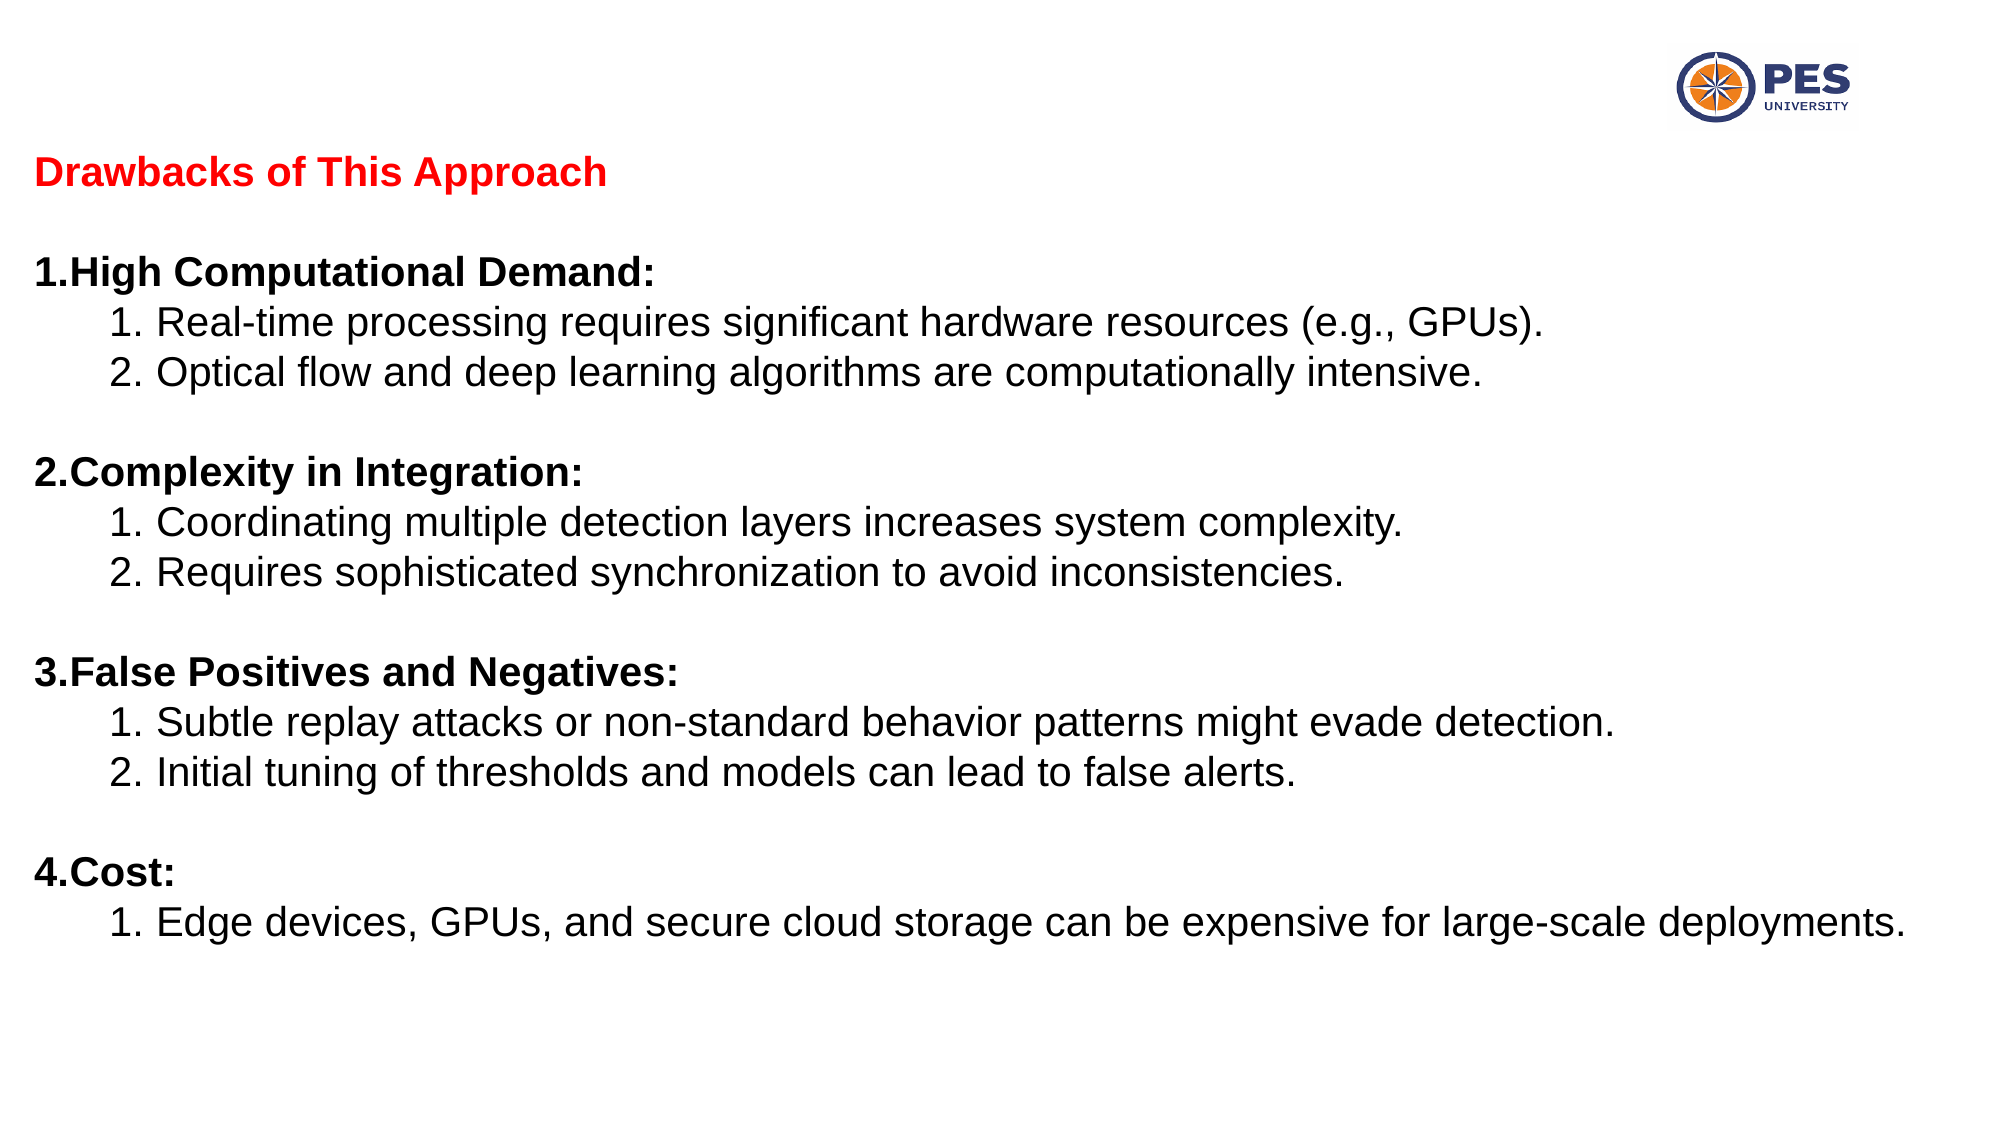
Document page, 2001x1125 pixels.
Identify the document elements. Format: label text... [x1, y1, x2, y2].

text_box Drawbacks of This Approach High Computational Demand: Real-time processing requires significant hardware resources (e.g., GPUs). Optical flow and deep learning algorithms are computationally intensive. Complexity in Integration: Coordinating multiple detection layers increases system complexity. Requires sophisticated synchronization to avoid inconsistencies. False Positives and Negatives: Subtle replay attacks or non-standard behavior patterns might evade detection. Initial tuning of thresholds and models can lead to false alerts. Cost: Edge devices, GPUs, and secure cloud storage can be expensive for large-scale deployments. [19, 137, 1981, 1003]
picture [1667, 43, 1859, 131]
